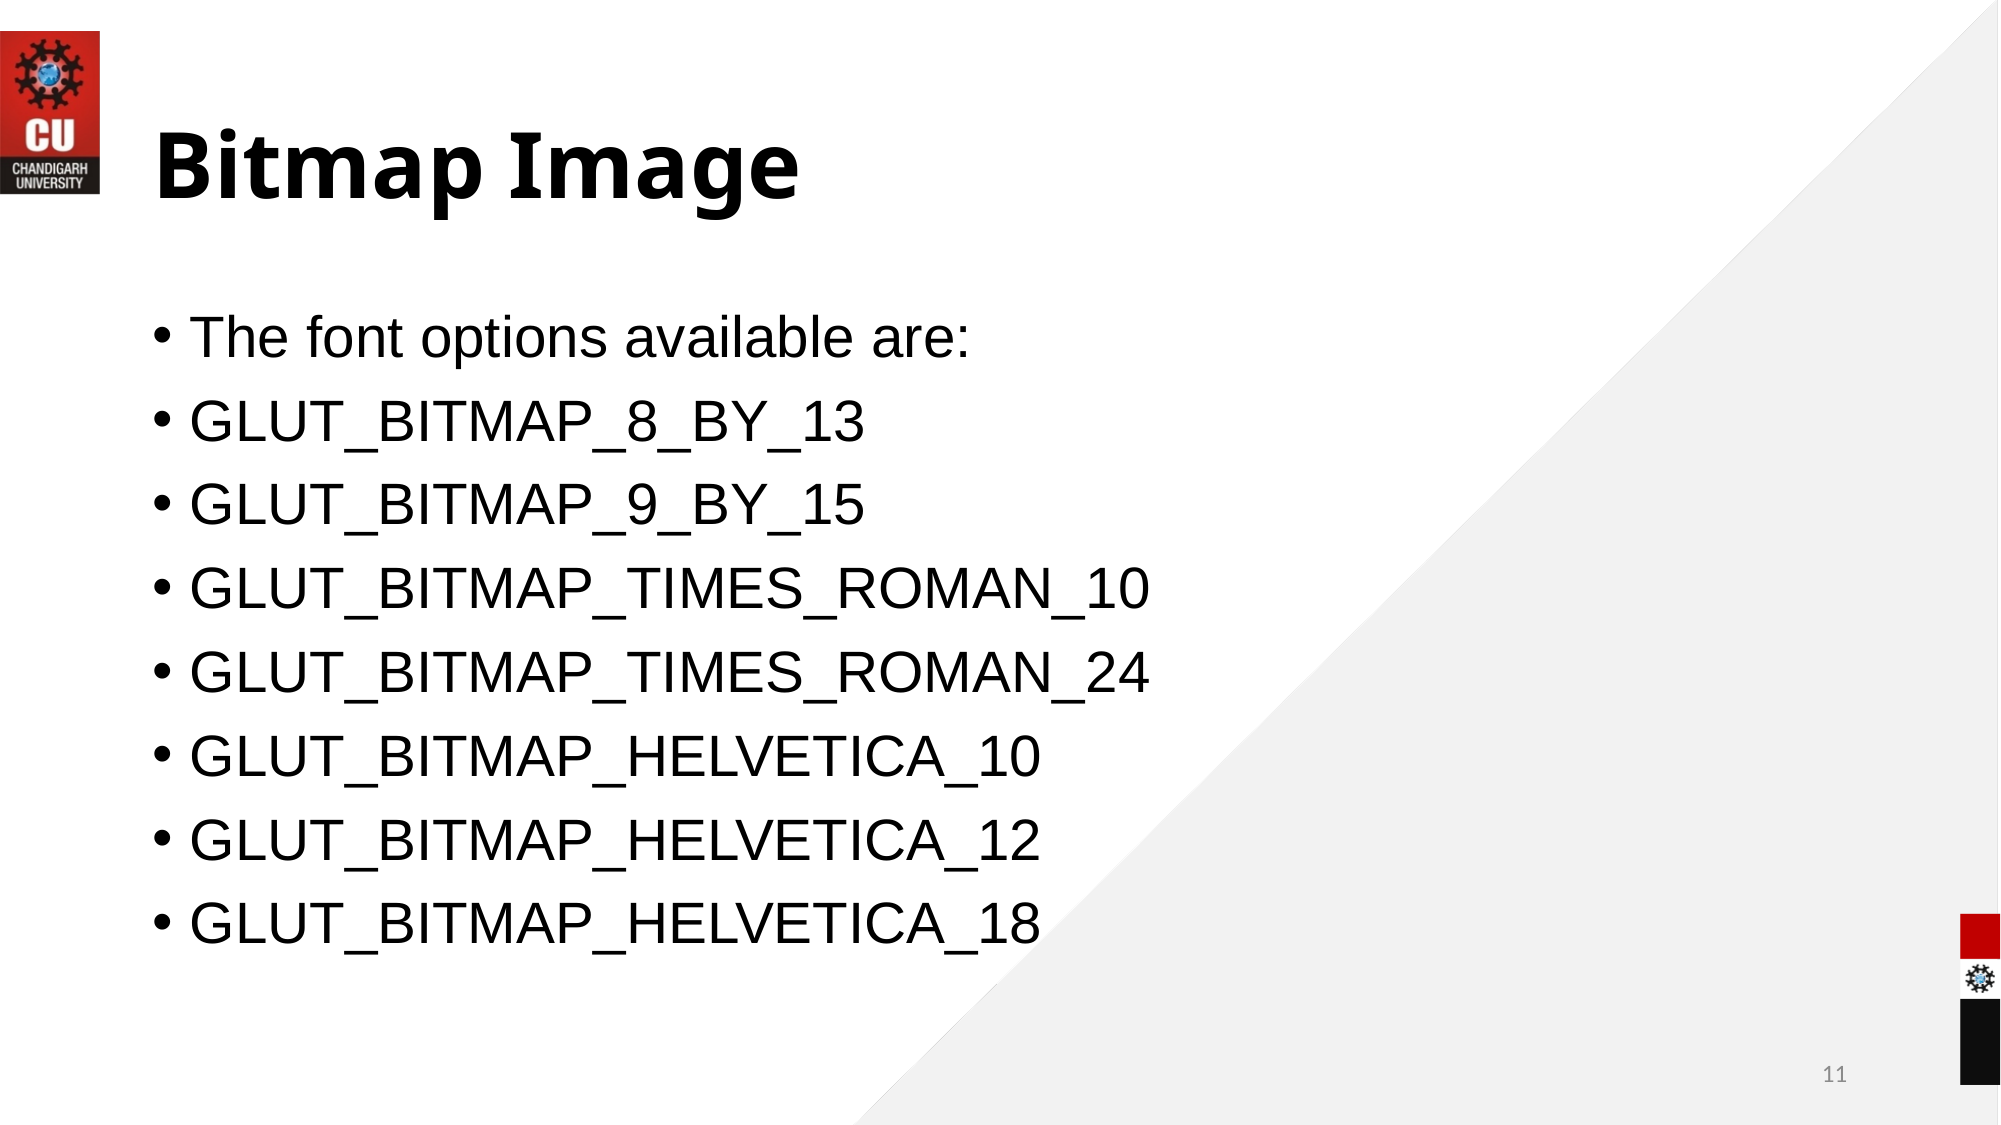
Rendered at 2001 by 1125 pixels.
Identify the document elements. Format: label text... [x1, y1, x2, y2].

title Bitmap Image [137, 59, 1863, 278]
list The font options available are: GLUT_BITMAP_8_BY_13 GLUT_BITMAP_9_BY_15 GLUT_BITMAP_TIMES_ROMAN_10 GLUT_BITMAP_TIMES_ROMAN_24 GLUT_BITMAP_HELVETICA_10 GLUT_BITMAP_HELVETICA_12 GLUT_BITMAP_HELVETICA_18 [137, 299, 1863, 1014]
picture [0, 0, 2001, 1125]
slide_number 11 [1412, 1042, 1863, 1103]
